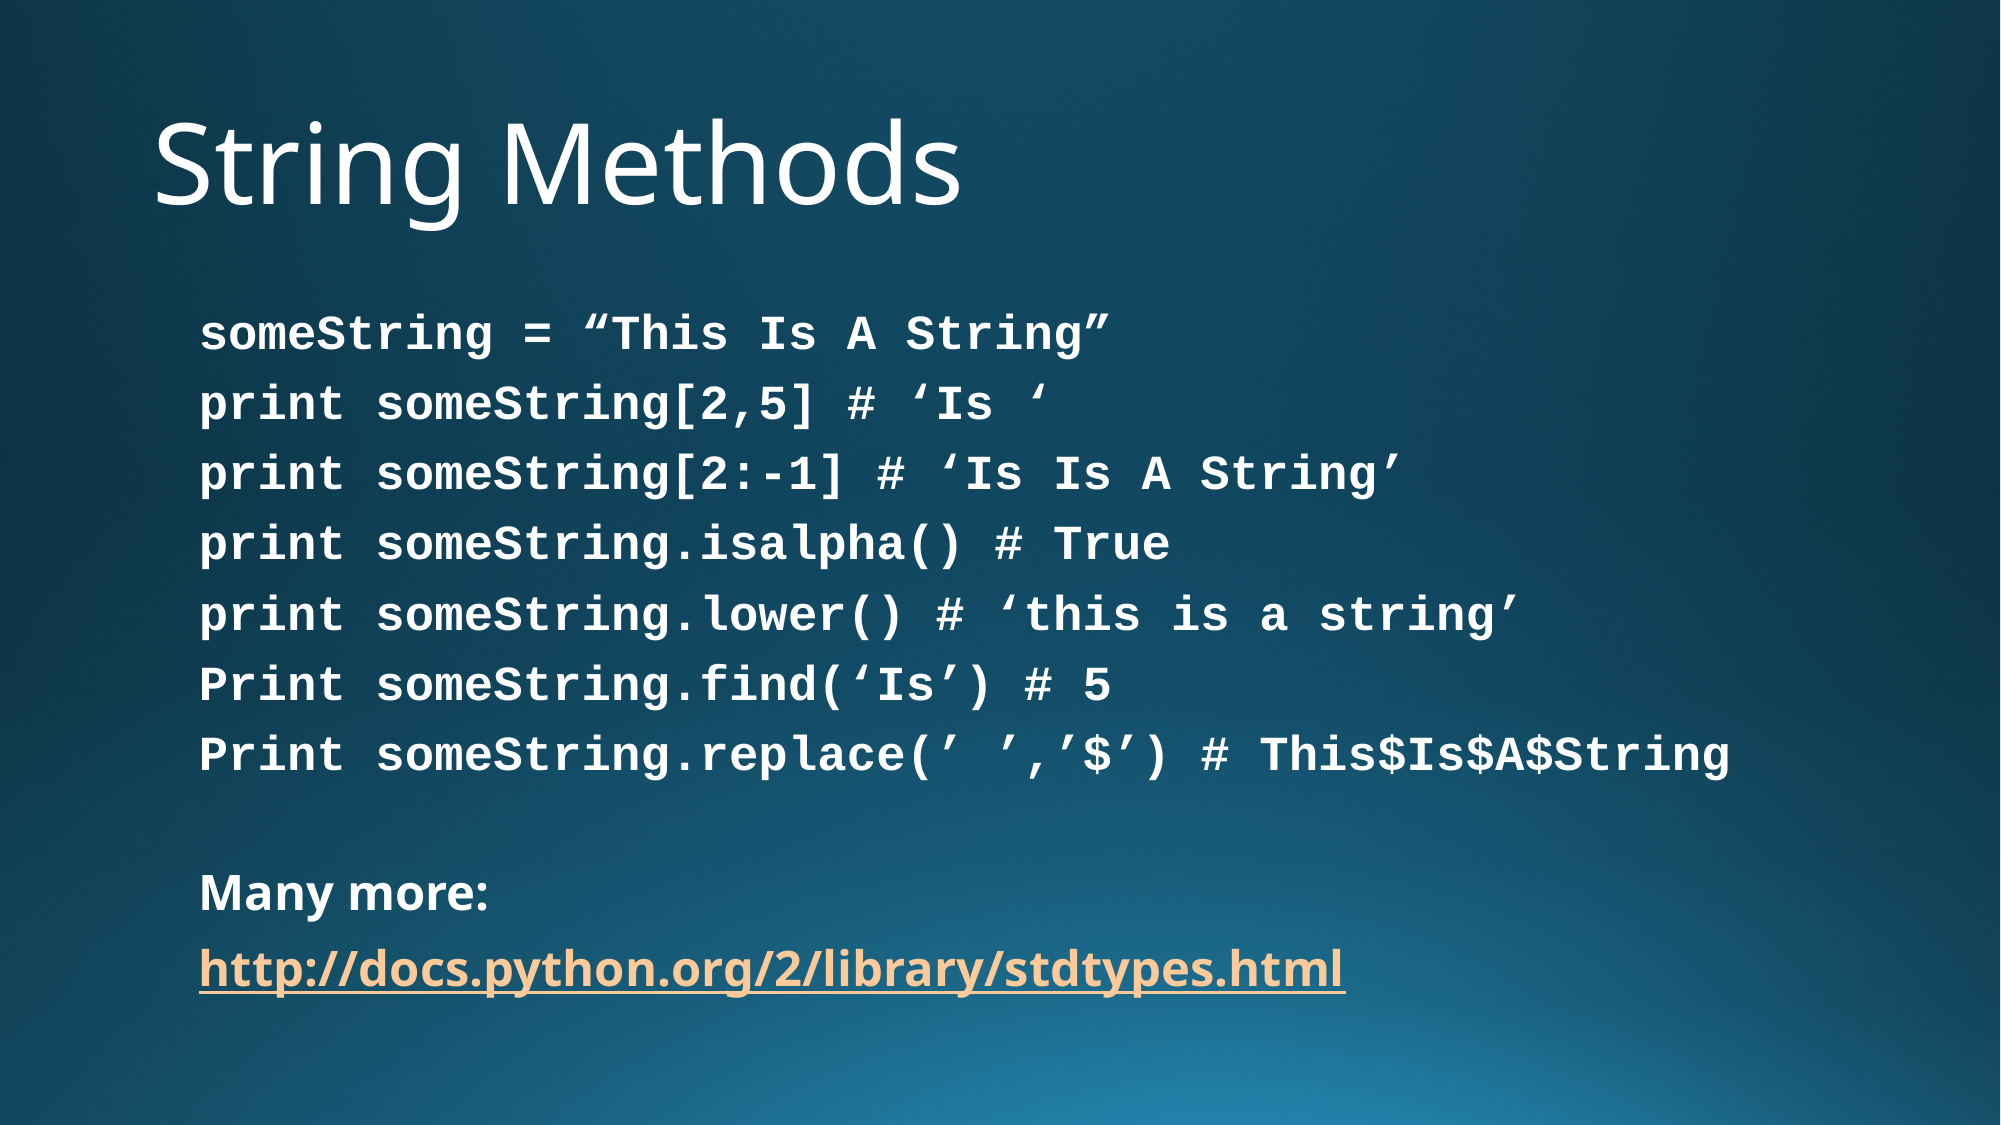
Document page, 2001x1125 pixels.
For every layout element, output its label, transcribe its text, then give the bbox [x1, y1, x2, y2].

picture [0, 0, 2001, 1125]
title String Methods [137, 59, 1863, 278]
list someString = “This Is A String” print someString[2,5] # ‘Is ‘ print someString[2:-1] # ‘Is Is A String’ print someString.isalpha() # True print someString.lower() # ‘this is a string’ Print someString.find(‘Is’) # 5 Print someString.replace(’ ’,’$’) # This$Is$A$String Many more: http://docs.python.org/2/library/stdtypes.html [183, 299, 1914, 1014]
